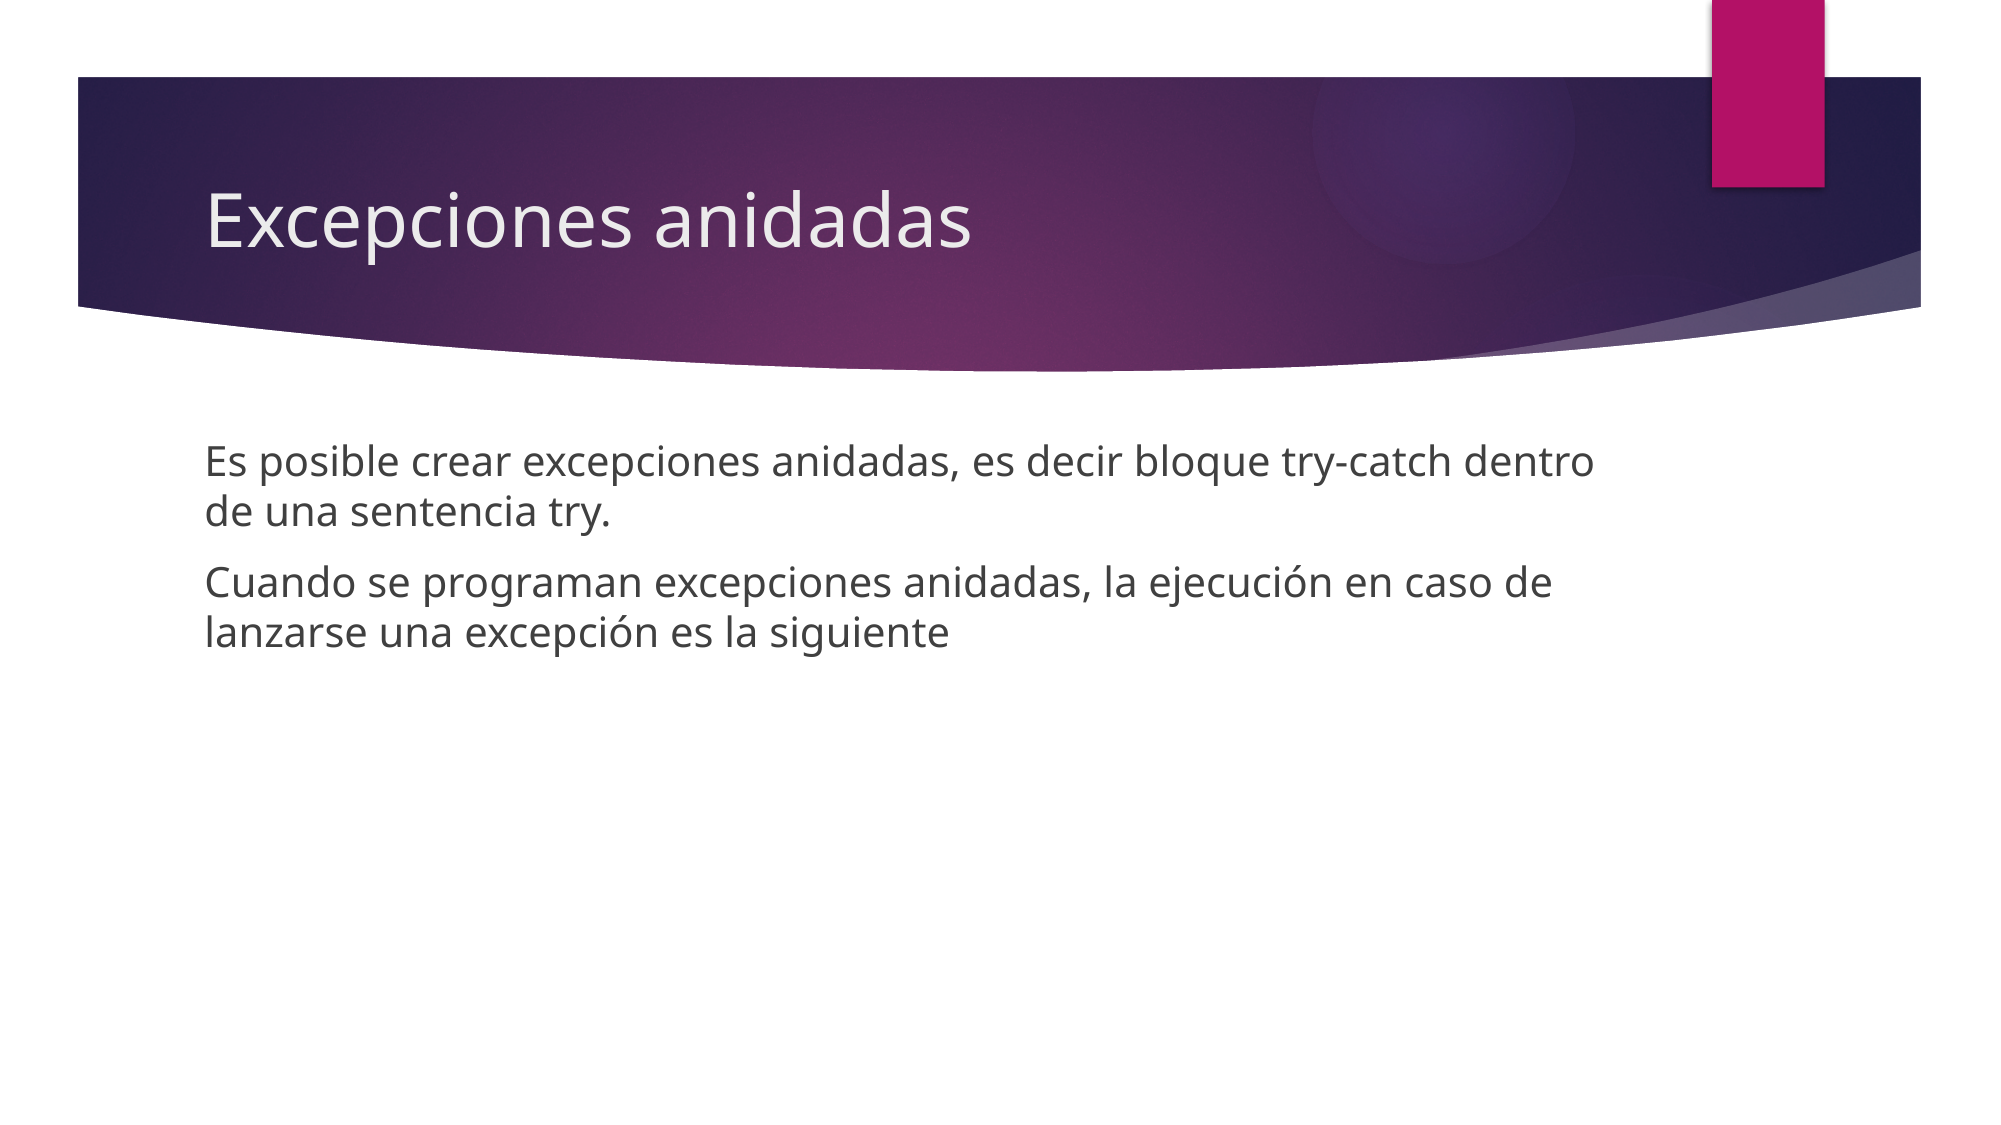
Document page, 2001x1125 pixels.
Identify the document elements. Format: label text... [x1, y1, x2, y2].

title Excepciones anidadas [189, 159, 1627, 276]
list Es posible crear excepciones anidadas, es decir bloque try-catch dentro de una sentencia try. Cuando se programan excepciones anidadas, la ejecución en caso de lanzarse una excepción es la siguiente [189, 427, 1638, 988]
